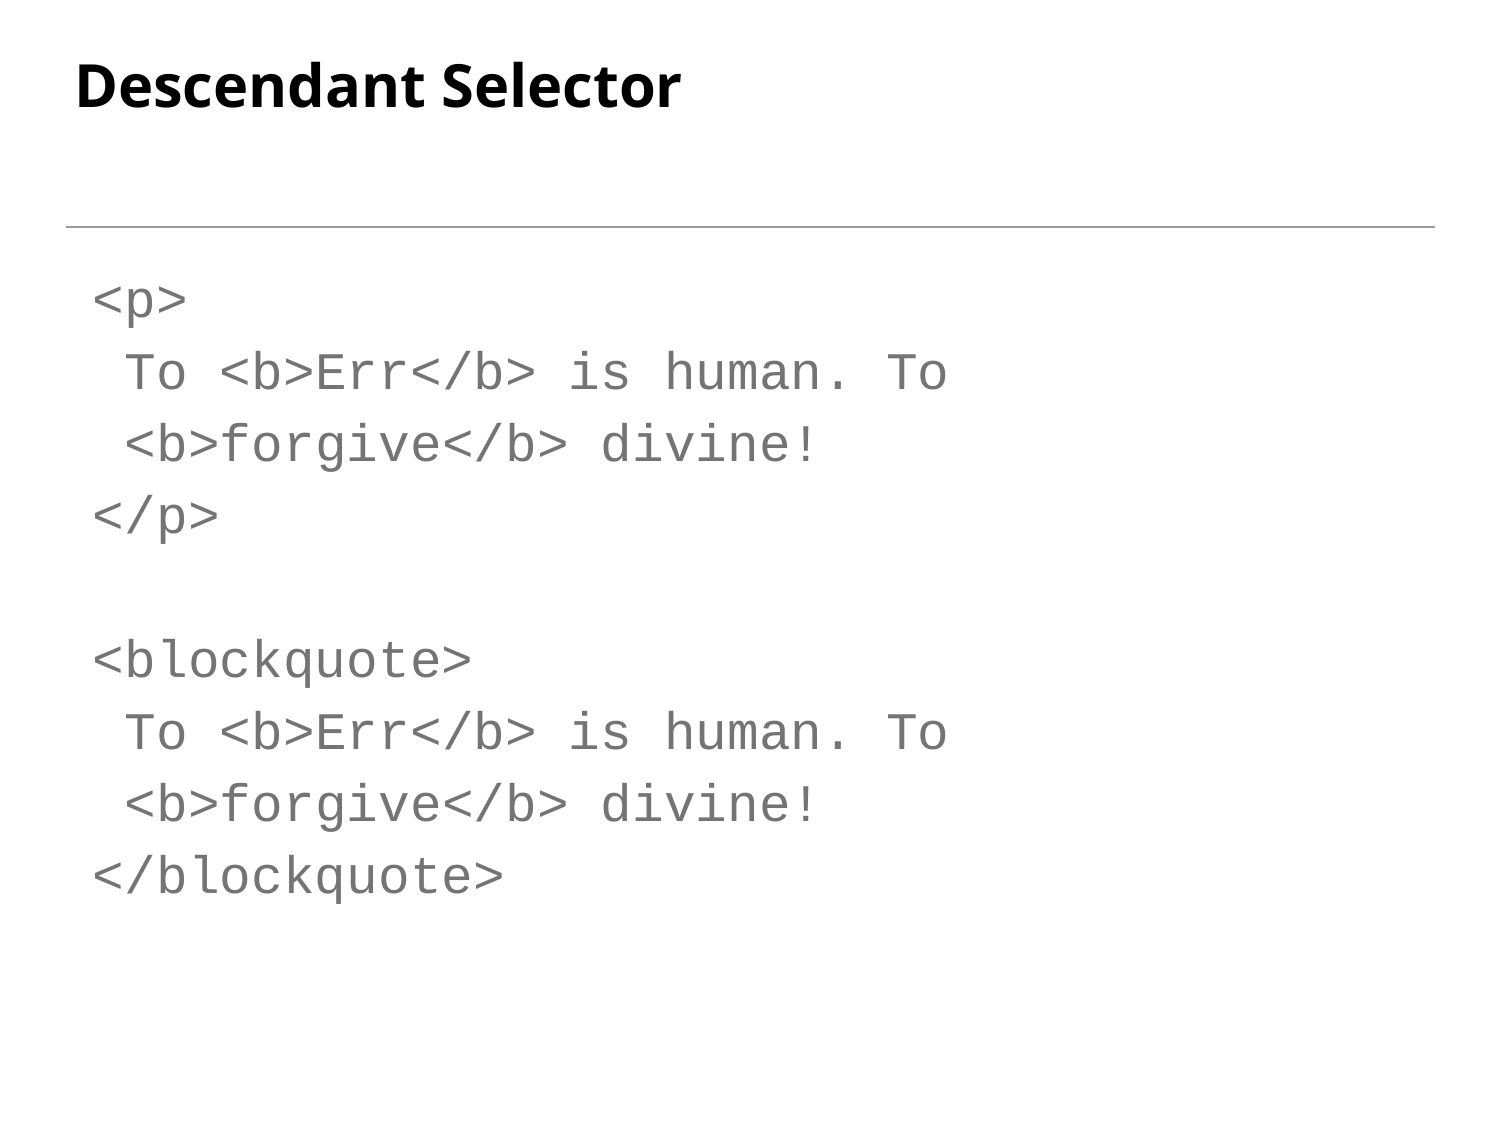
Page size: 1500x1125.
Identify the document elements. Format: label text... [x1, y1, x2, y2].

title Descendant Selector [65, 37, 1435, 200]
list <p> To <b>Err</b> is human. To <b>forgive</b> divine! </p> <blockquote> To <b>Err</b> is human. To <b>forgive</b> divine! </blockquote> [65, 255, 1435, 1026]
